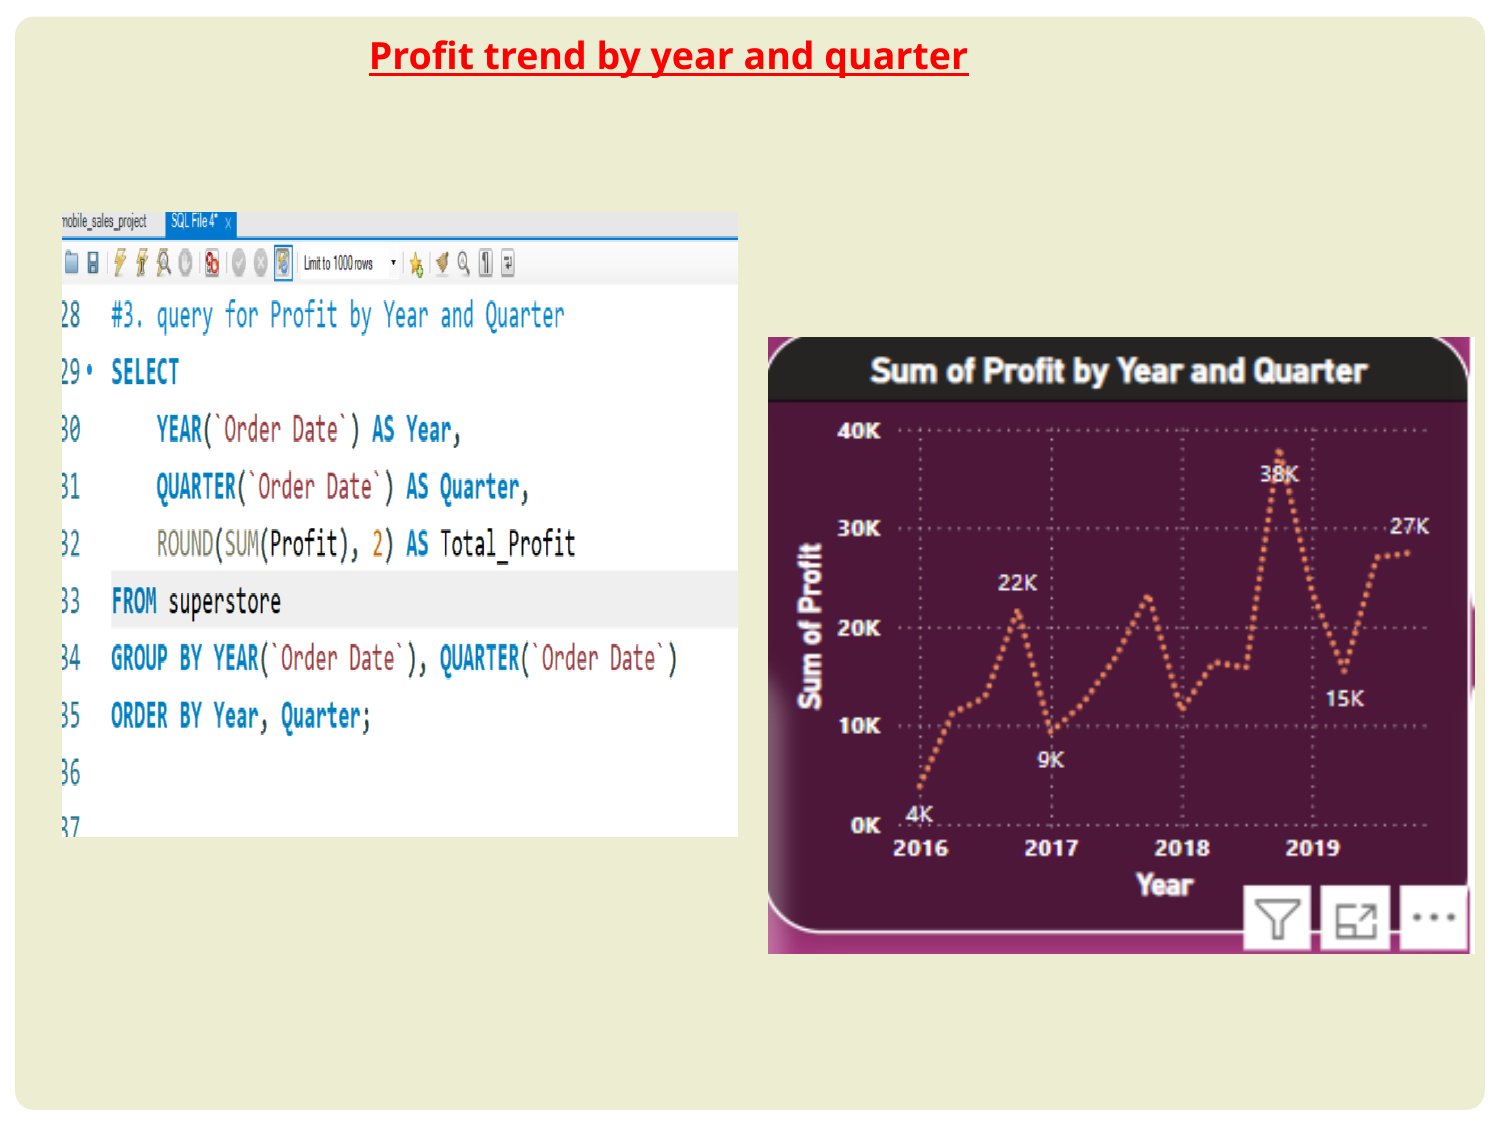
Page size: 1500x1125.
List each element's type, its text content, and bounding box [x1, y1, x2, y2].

picture [768, 337, 1476, 954]
picture [62, 212, 738, 837]
text_box Profit trend by year and quarter [50, 24, 1288, 85]
